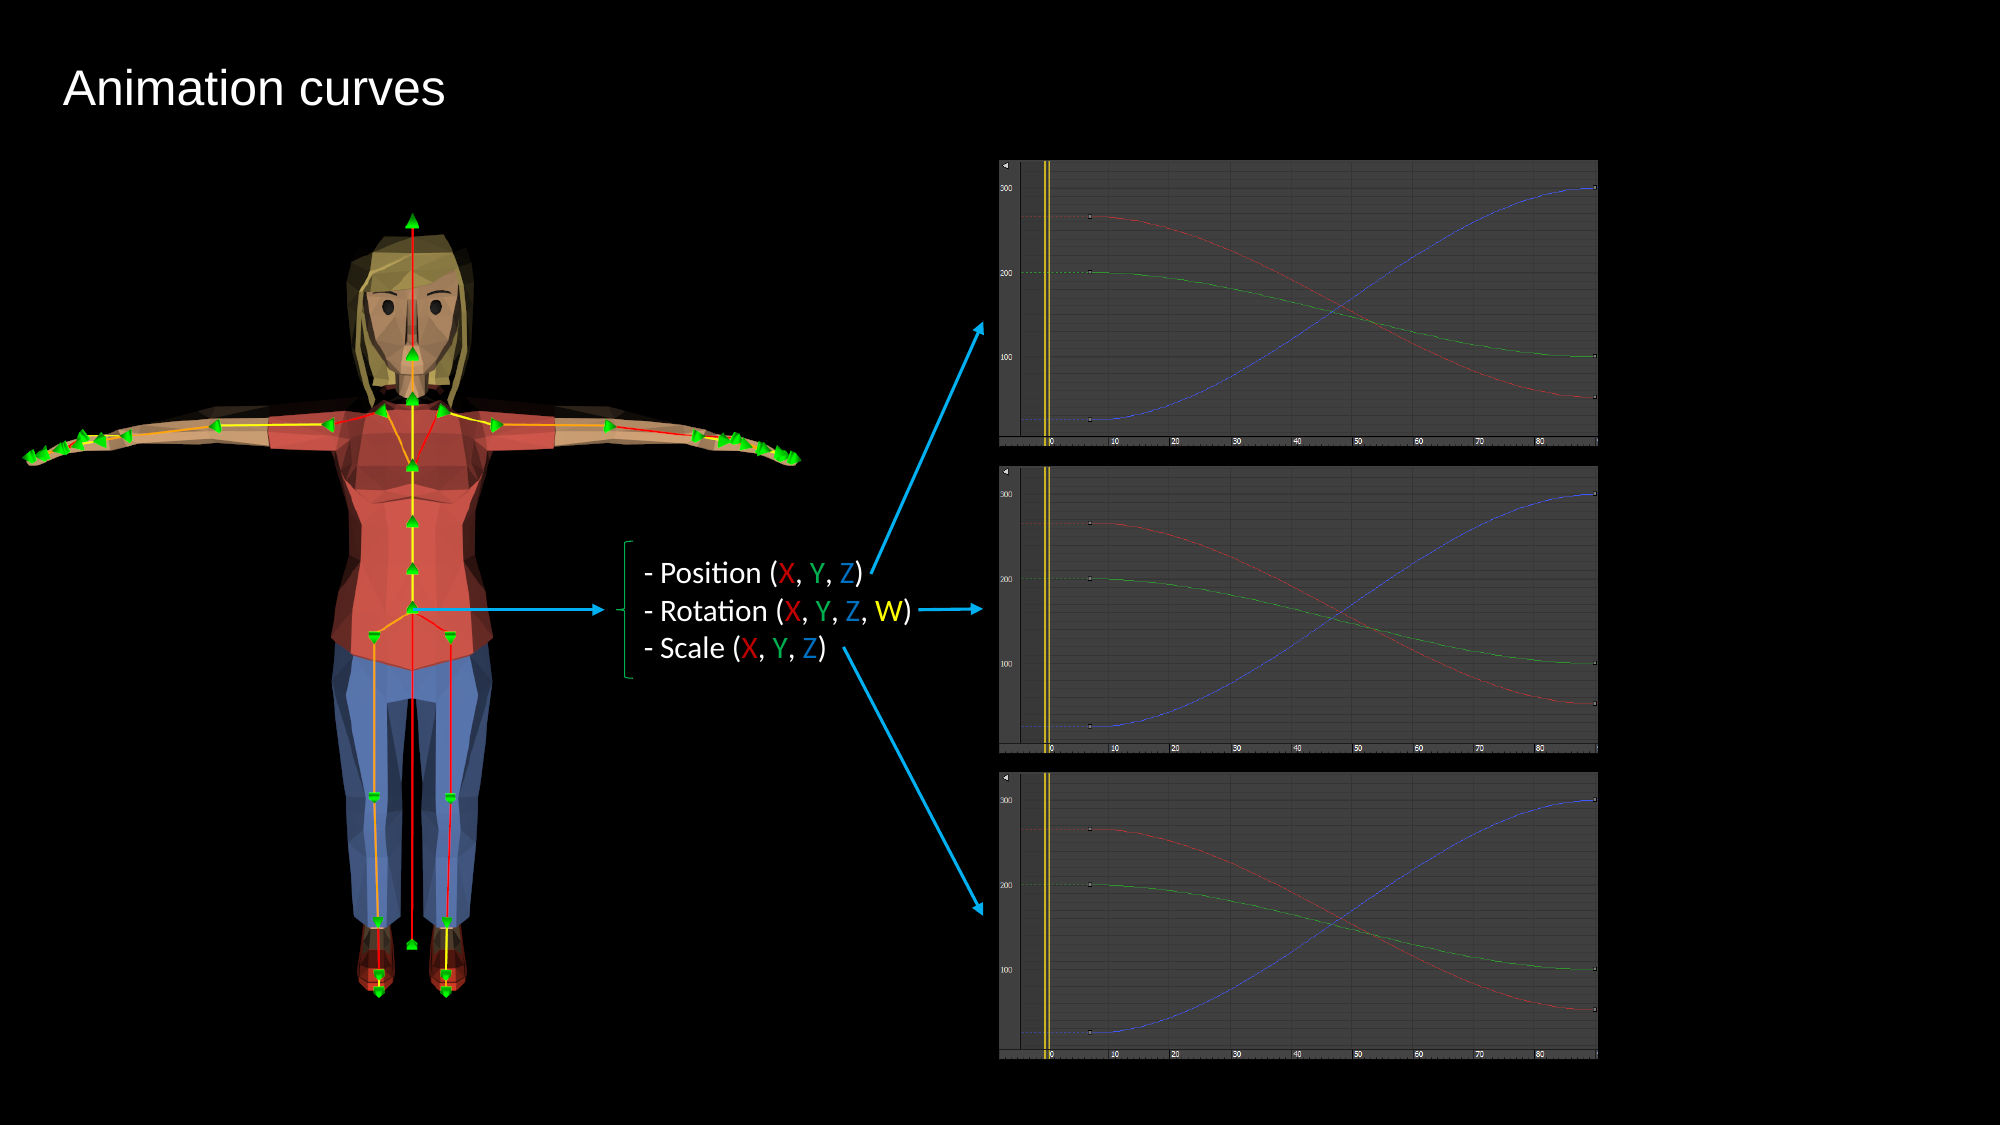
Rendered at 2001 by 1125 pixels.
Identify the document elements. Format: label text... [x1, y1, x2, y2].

picture [0, 190, 827, 1042]
text_box Animation curves [48, 47, 790, 123]
picture [999, 466, 1598, 754]
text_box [843, 646, 984, 916]
picture [999, 160, 1598, 447]
text_box - Position (X, Y, Z) - Rotation (X, Y, Z, W) - Scale (X, Y, Z) [827, 545, 984, 673]
picture [999, 772, 1598, 1060]
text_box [870, 321, 984, 574]
